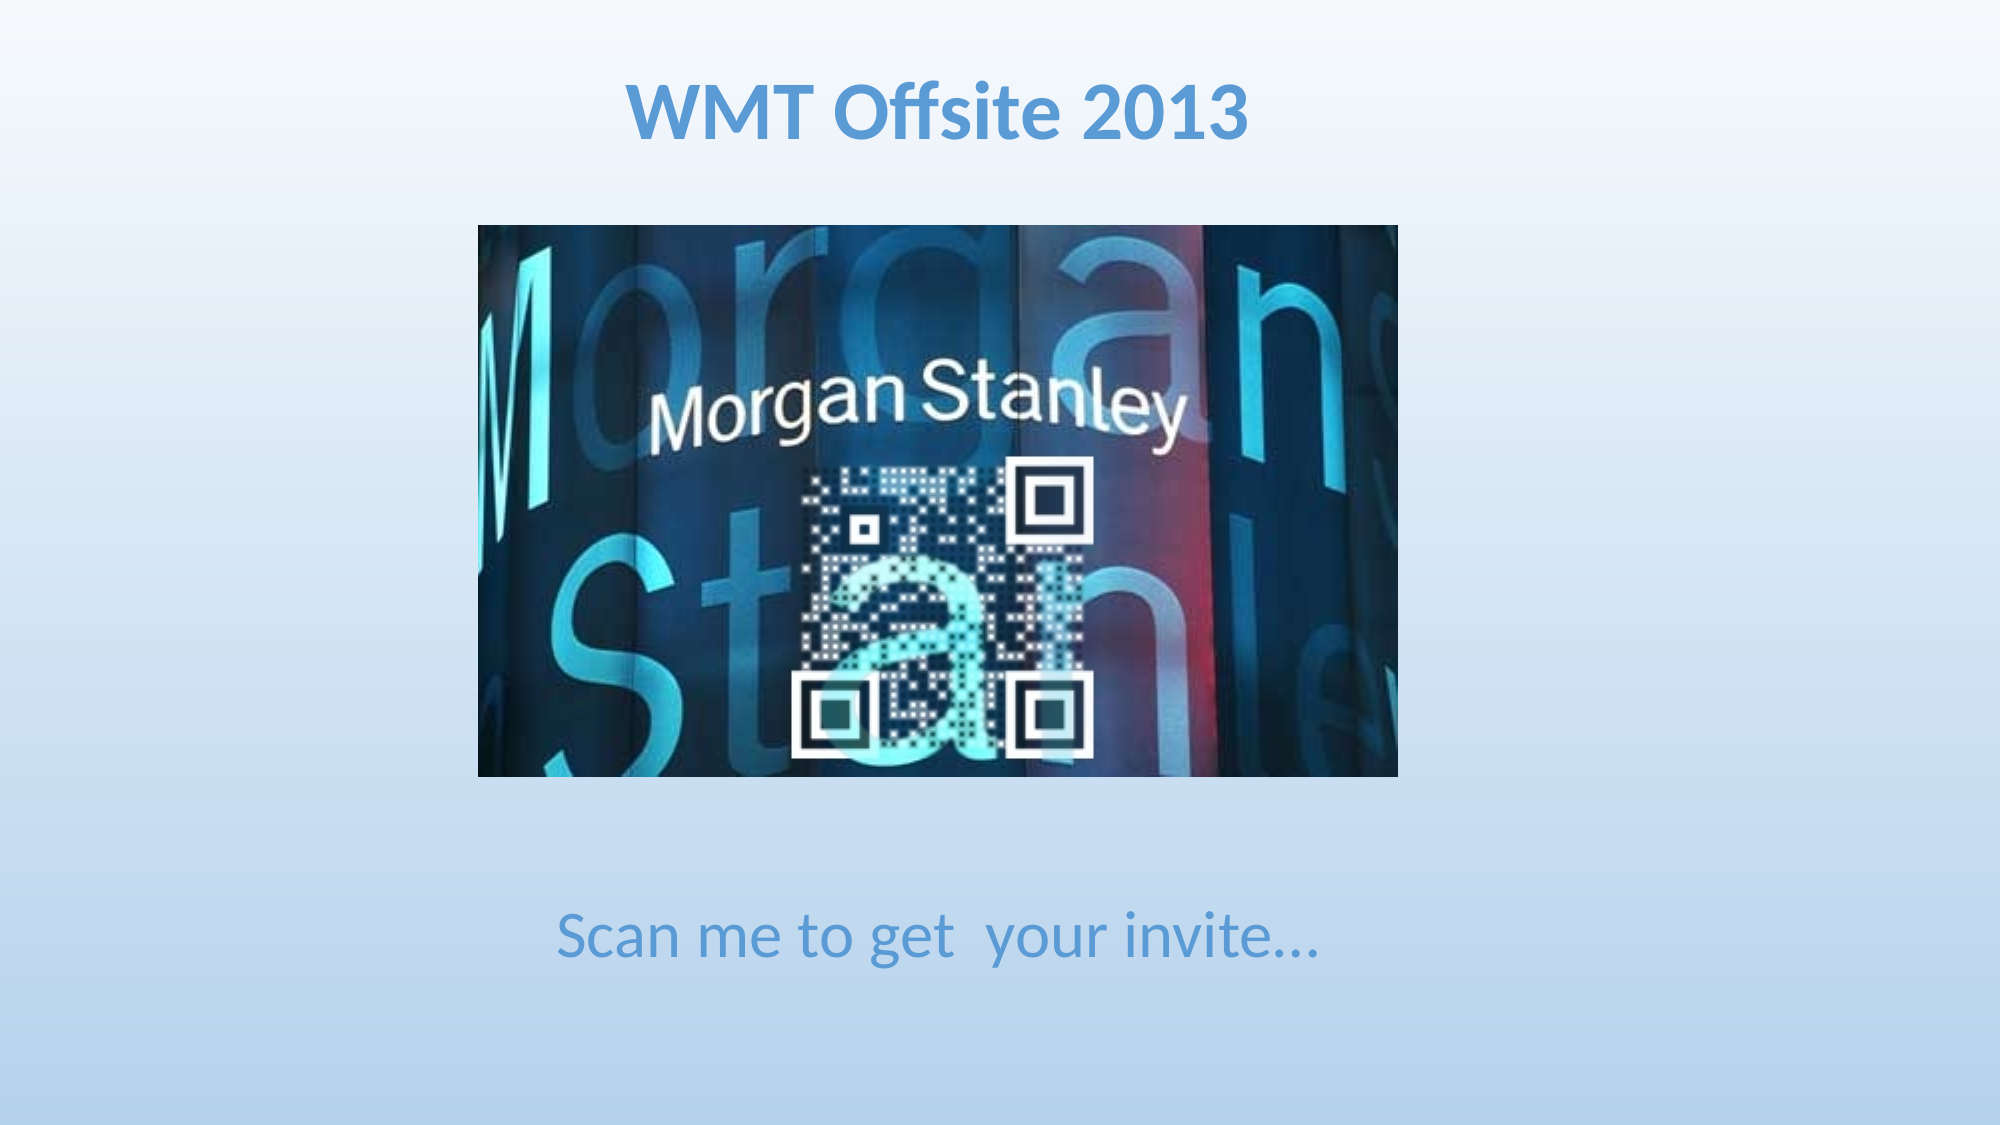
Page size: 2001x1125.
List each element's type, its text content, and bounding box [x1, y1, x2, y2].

text_box WMT Offsite 2013 [187, 60, 1688, 244]
subtitle Scan me to get your invite… [187, 892, 1688, 1076]
picture [478, 225, 1398, 778]
